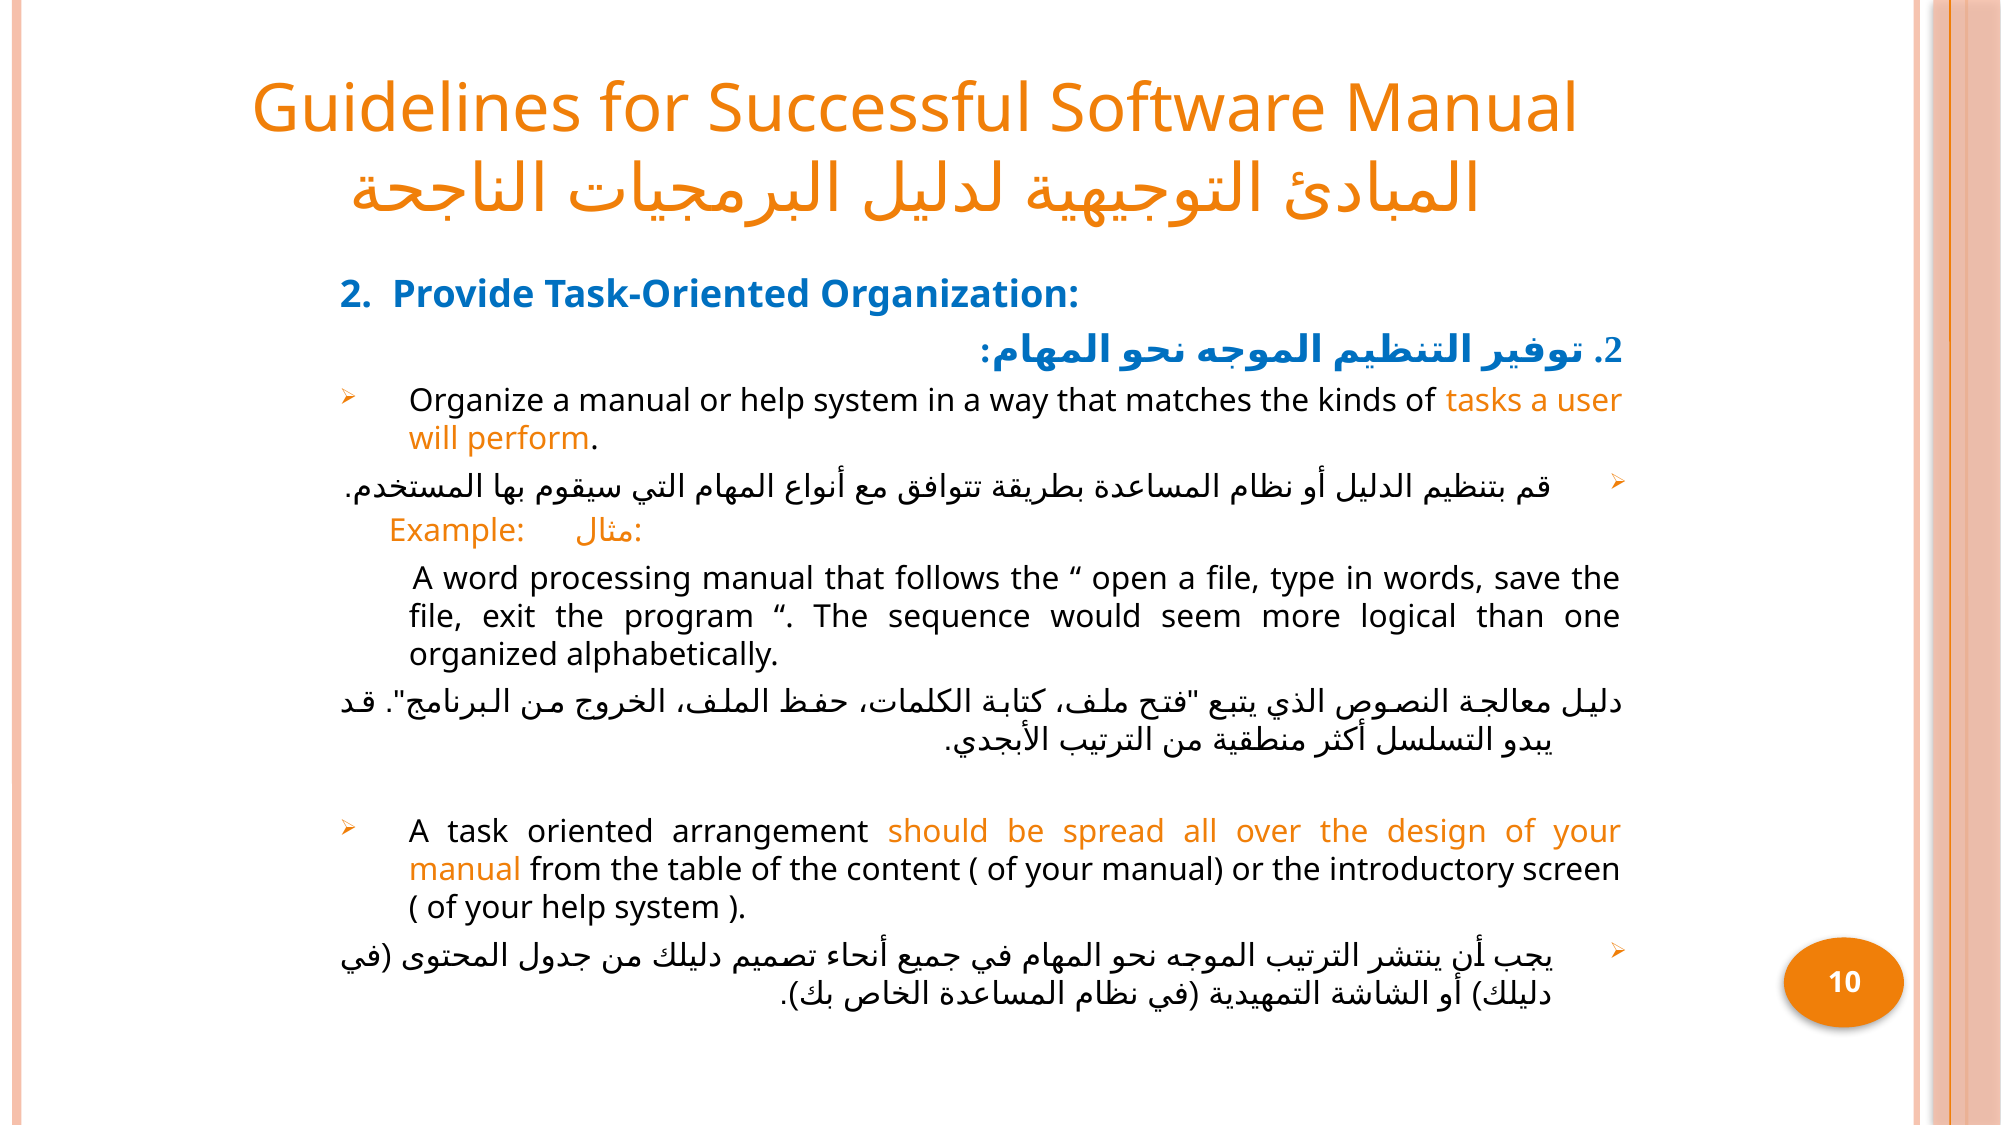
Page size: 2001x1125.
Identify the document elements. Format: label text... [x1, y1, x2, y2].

title Guidelines for Successful Software Manual المبادئ التوجيهية لدليل البرمجيات الناجحة [99, 45, 1734, 233]
slide_number 10 [1777, 940, 1912, 1027]
list 2. Provide Task-Oriented Organization: 2. توفير التنظيم الموجه نحو المهام: Organize a manual or help system in a way that matches the kinds of tasks a user will perform. قم بتنظيم الدليل أو نظام المساعدة بطريقة تتوافق مع أنواع المهام التي سيقوم بها المستخدم. Example: مثال: A word processing manual that follows the “ open a file, type in words, save the file, exit the program “. The sequence would seem more logical than one organized alphabetically. دليل معالجة النصوص الذي يتبع "فتح ملف، كتابة الكلمات، حفظ الملف، الخروج من البرنامج". قد يبدو التسلسل أكثر منطقية من الترتيب الأبجدي. A task oriented arrangement should be spread all over the design of your manual from the table of the content ( of your manual) or the introductory screen ( of your help system ). يجب أن ينتشر الترتيب الموجه نحو المهام في جميع أنحاء تصميم دليلك من جدول المحتوى (في دليلك) أو الشاشة التمهيدية (في نظام المساعدة الخاص بك). [324, 262, 1638, 1062]
